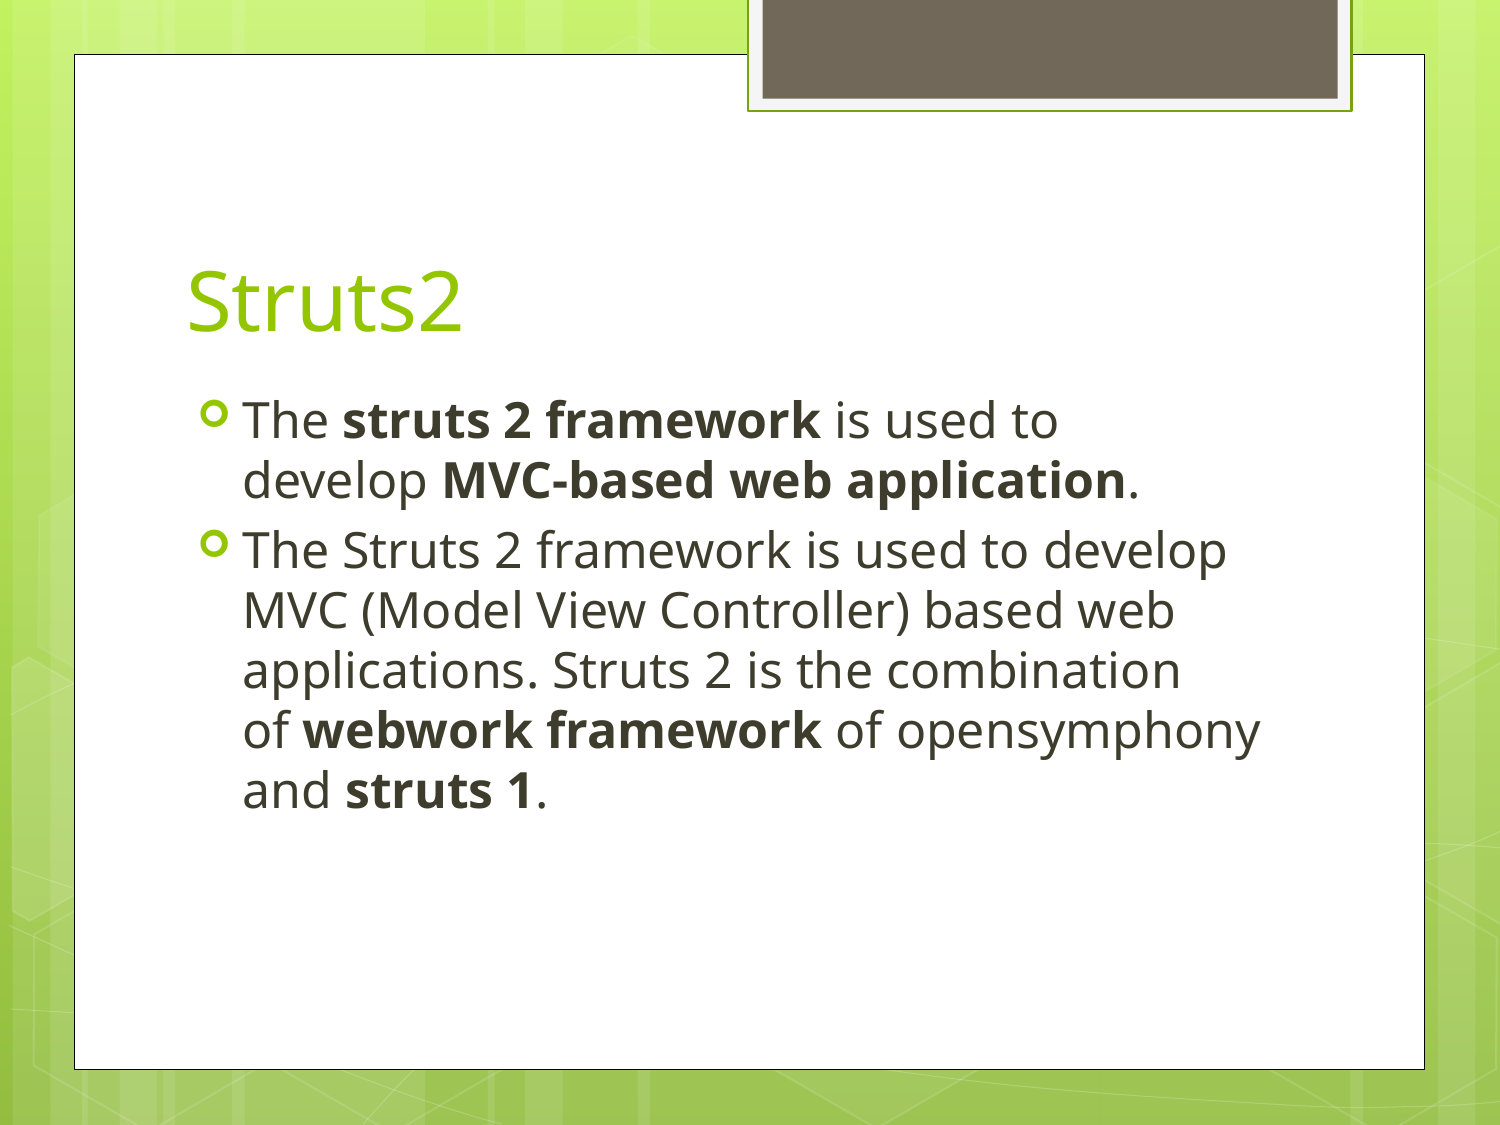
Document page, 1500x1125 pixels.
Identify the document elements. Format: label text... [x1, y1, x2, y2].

list The struts 2 framework is used to develop MVC-based web application. The Struts 2 framework is used to develop MVC (Model View Controller) based web applications. Struts 2 is the combination of webwork framework of opensymphony and struts 1. [171, 381, 1283, 957]
title Struts2 [171, 168, 1324, 357]
